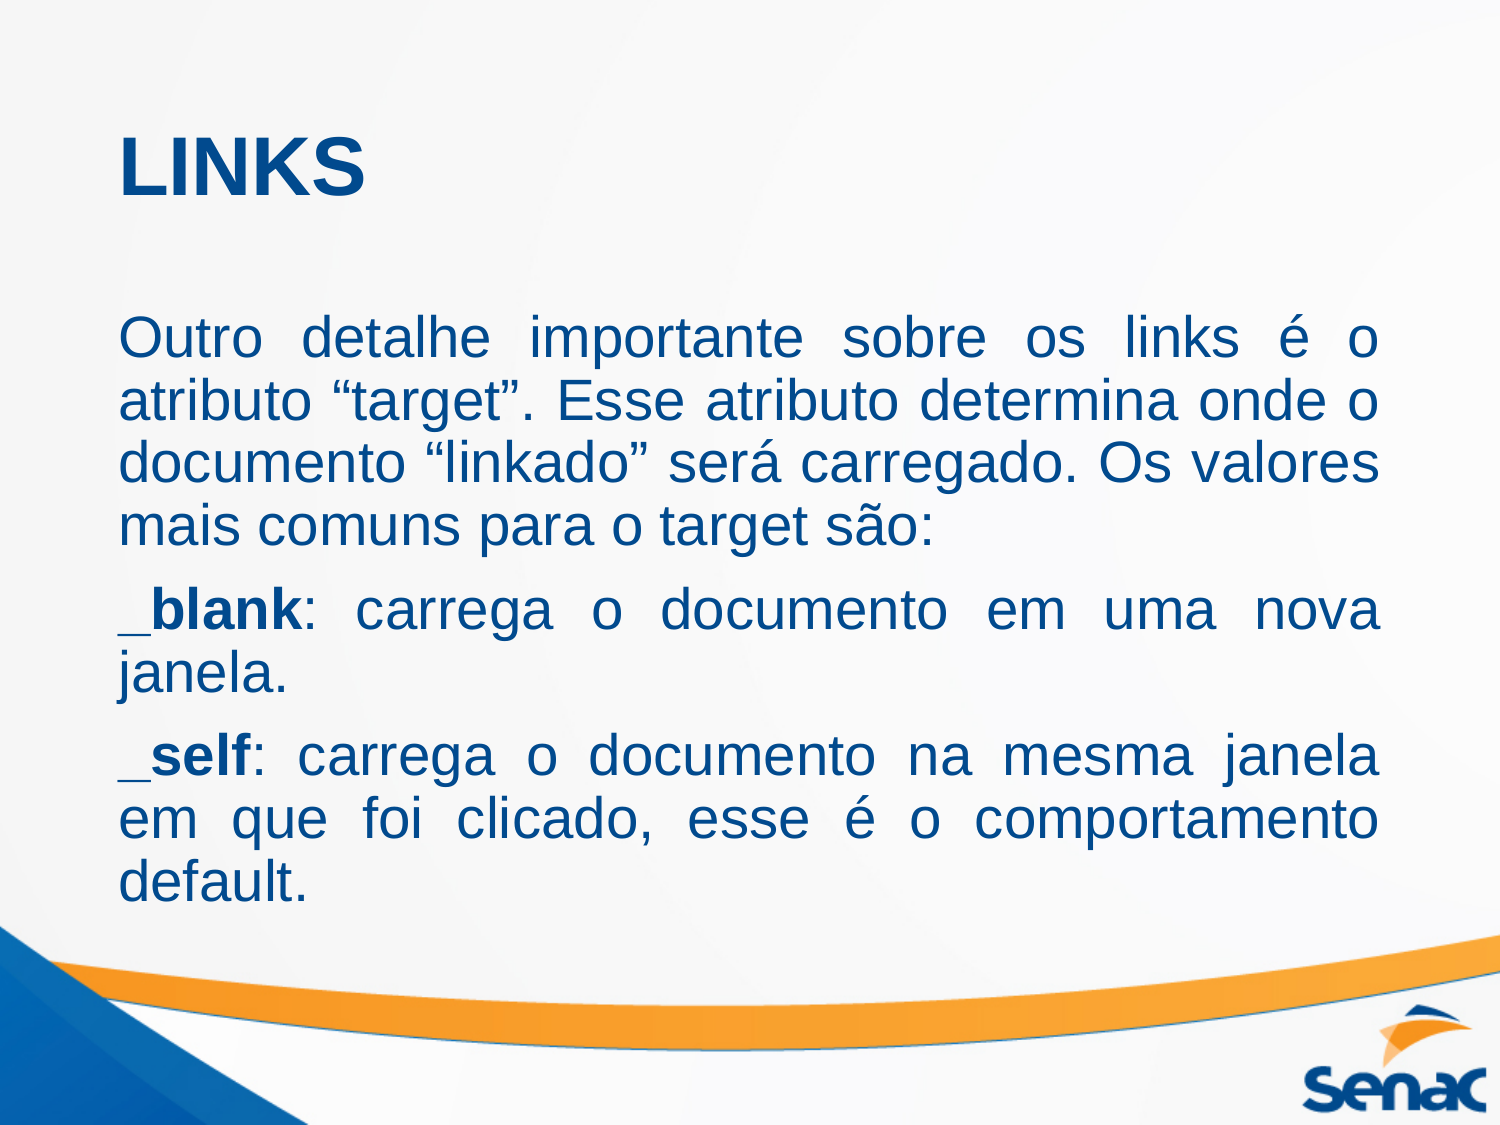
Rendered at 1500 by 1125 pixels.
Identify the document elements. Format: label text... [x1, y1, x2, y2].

title LINKS [103, 59, 1397, 278]
list Outro detalhe importante sobre os links é o atributo “target”. Esse atributo determina onde o documento “linkado” será carregado. Os valores mais comuns para o target são: _blank: carrega o documento em uma nova janela. _self: carrega o documento na mesma janela em que foi clicado, esse é o comportamento default. [103, 299, 1397, 1014]
picture [0, 0, 1500, 1125]
